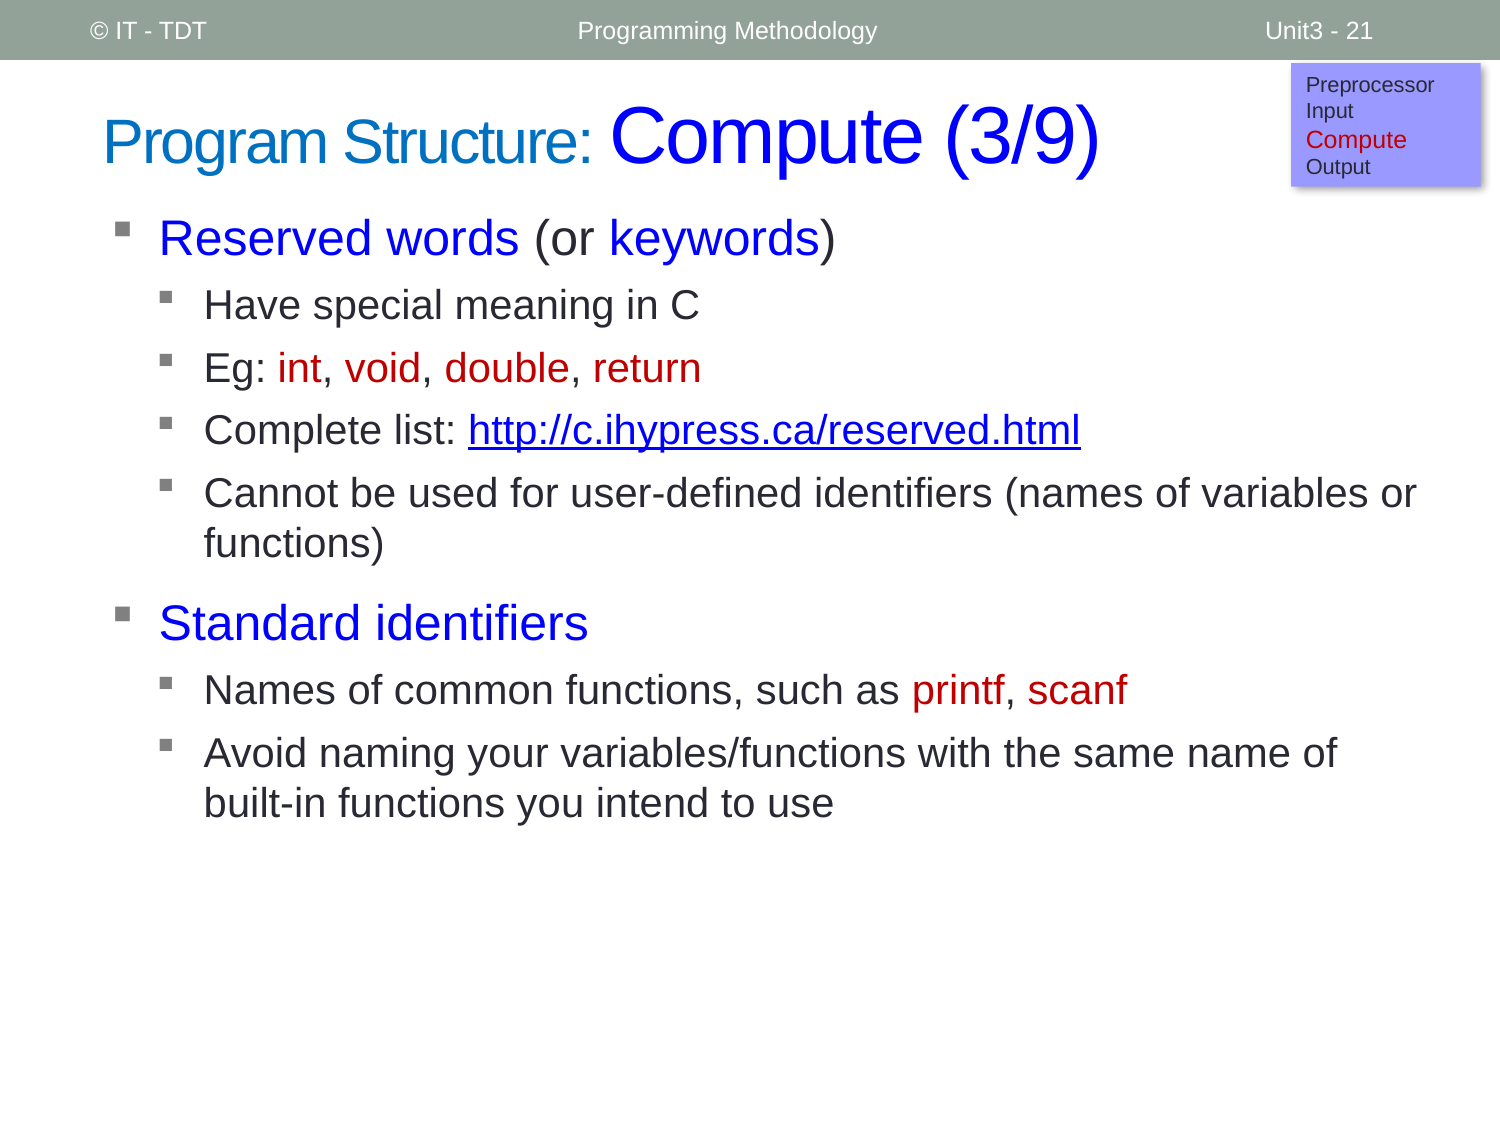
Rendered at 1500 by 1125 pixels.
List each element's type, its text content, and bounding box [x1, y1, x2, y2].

slide_number Unit3 - 21 [1250, 3, 1425, 57]
footer Programming Methodology [562, 3, 1238, 57]
text_box Preprocessor Input Compute Output [1291, 63, 1481, 187]
list Reserved words (or keywords) Have special meaning in C Eg: int, void, double, return Complete list: http://c.ihypress.ca/reserved.html Cannot be used for user-defined identifiers (names of variables or functions) Standard identifiers Names of common functions, such as printf, scanf Avoid naming your variables/functions with the same name of built-in functions you intend to use [96, 198, 1447, 1048]
title Program Structure: Compute (3/9) [87, 75, 1288, 188]
slide_number © IT - TDT [75, 3, 550, 57]
